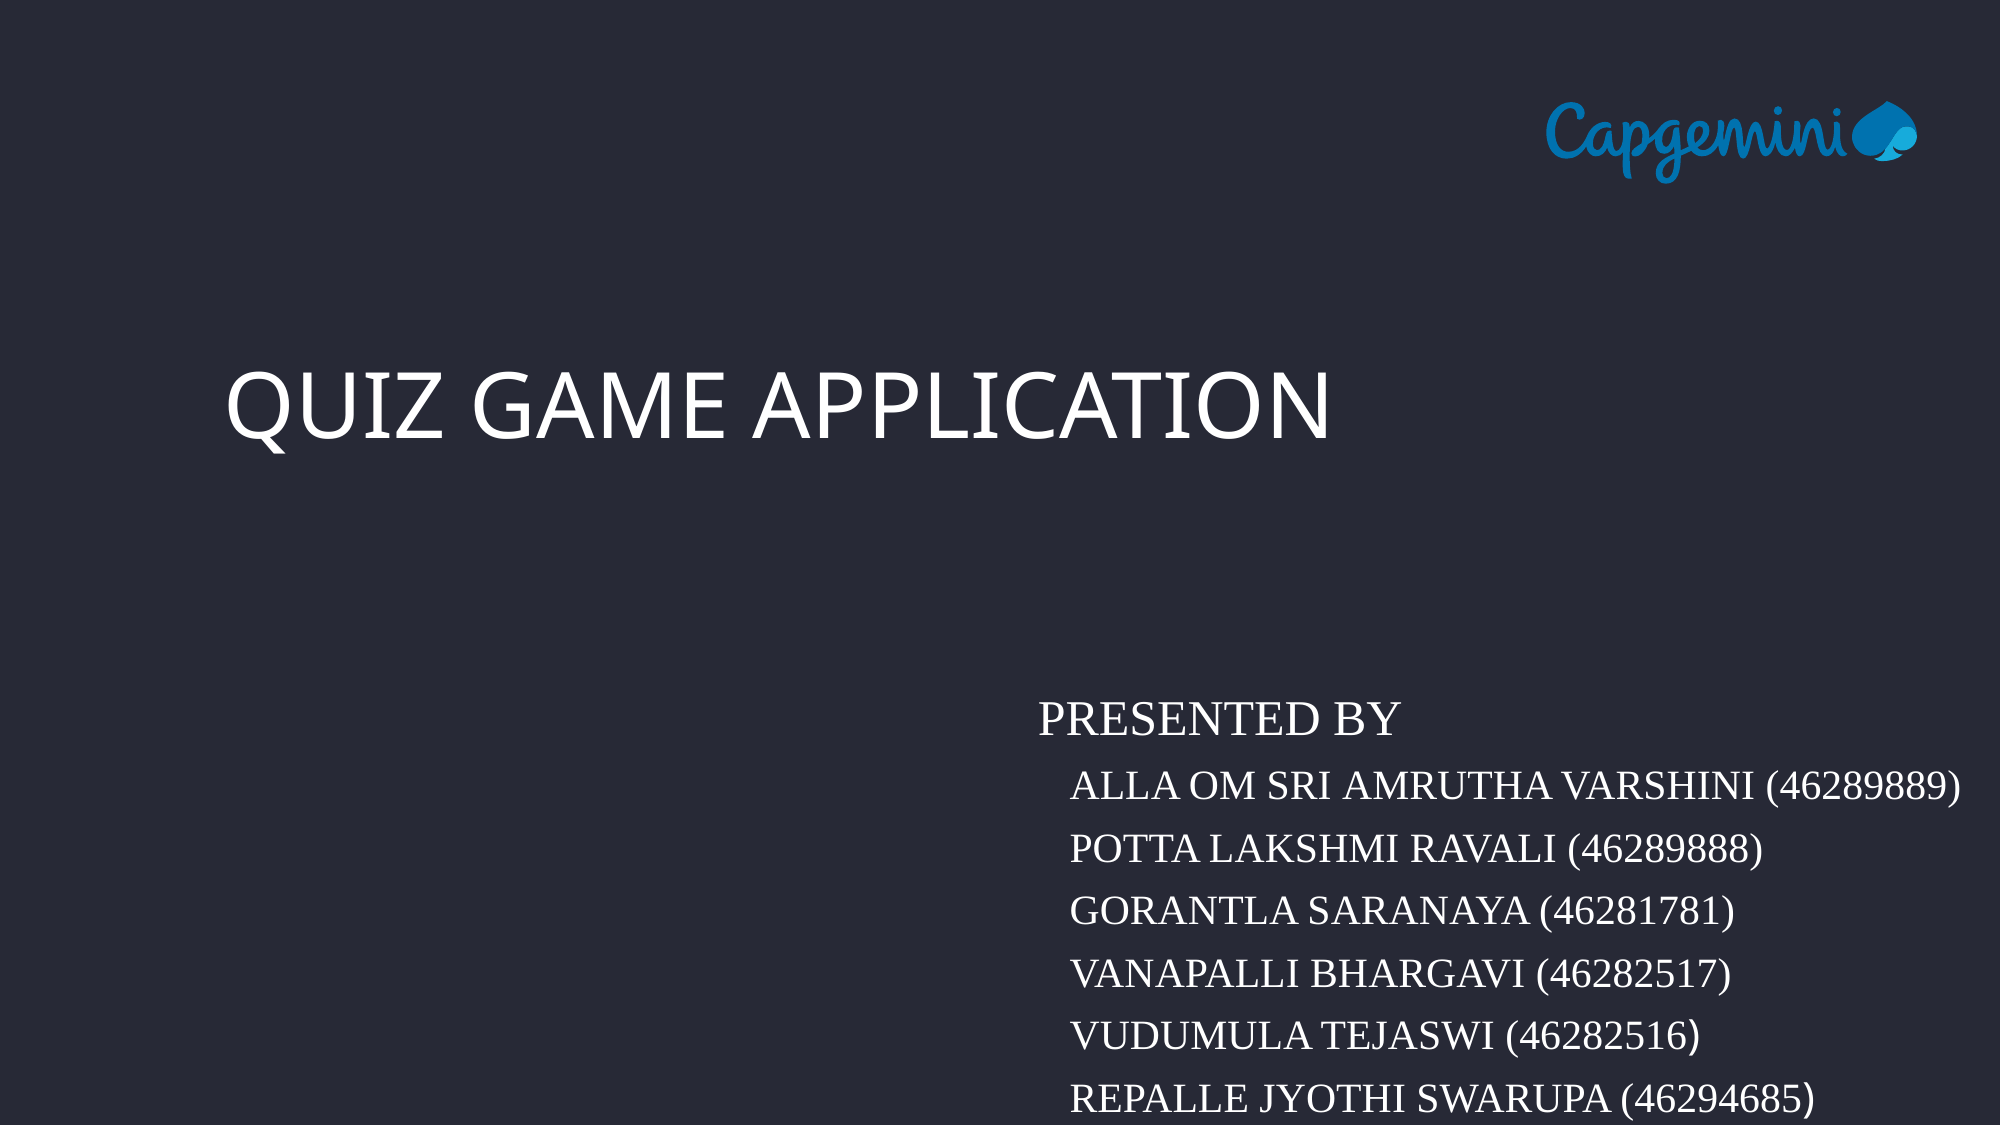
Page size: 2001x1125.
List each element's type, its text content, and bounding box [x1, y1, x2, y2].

title Quiz Game APPLICATION [0, 330, 1420, 622]
text_box PRESENTED BY ALLA OM SRI AMRUTHA VARSHINI (46289889) POTTA LAKSHMI RAVALI (46289888) GORANTLA SARANAYA (46281781) VANAPALLI BHARGAVI (46282517) VUDUMULA TEJASWI (46282516) REPALLE JYOTHI SWARUPA (46294685) [990, 685, 2000, 1125]
